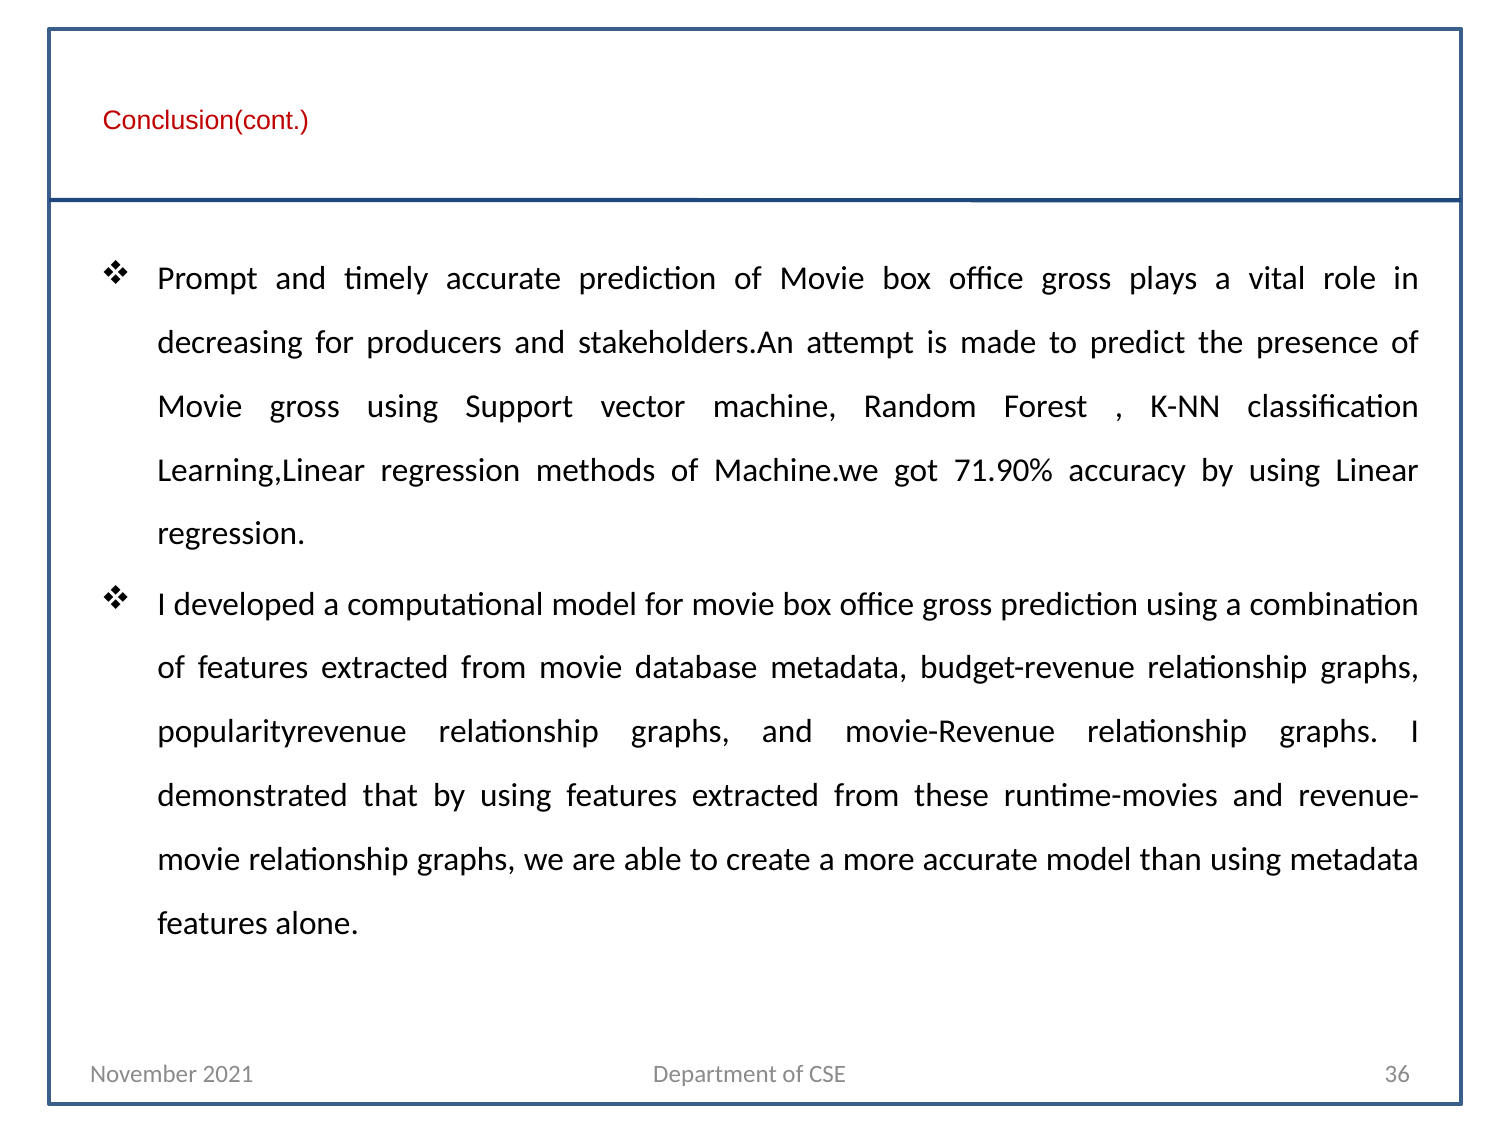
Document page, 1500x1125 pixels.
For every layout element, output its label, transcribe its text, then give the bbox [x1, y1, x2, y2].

footer Department of CSE [512, 1042, 988, 1103]
title Conclusion(cont.) [87, 62, 1438, 175]
list Prompt and timely accurate prediction of Movie box office gross plays a vital role in decreasing for producers and stakeholders.An attempt is made to predict the presence of Movie gross using Support vector machine, Random Forest , K-NN classification Learning,Linear regression methods of Machine.we got 71.90% accuracy by using Linear regression. I developed a computational model for movie box office gross prediction using a combination of features extracted from movie database metadata, budget-revenue relationship graphs, popularityrevenue relationship graphs, and movie-Revenue relationship graphs. I demonstrated that by using features extracted from these runtime-movies and revenue-movie relationship graphs, we are able to create a more accurate model than using metadata features alone. [85, 224, 1436, 968]
slide_number 36 [1074, 1042, 1425, 1103]
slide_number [75, 1042, 425, 1103]
